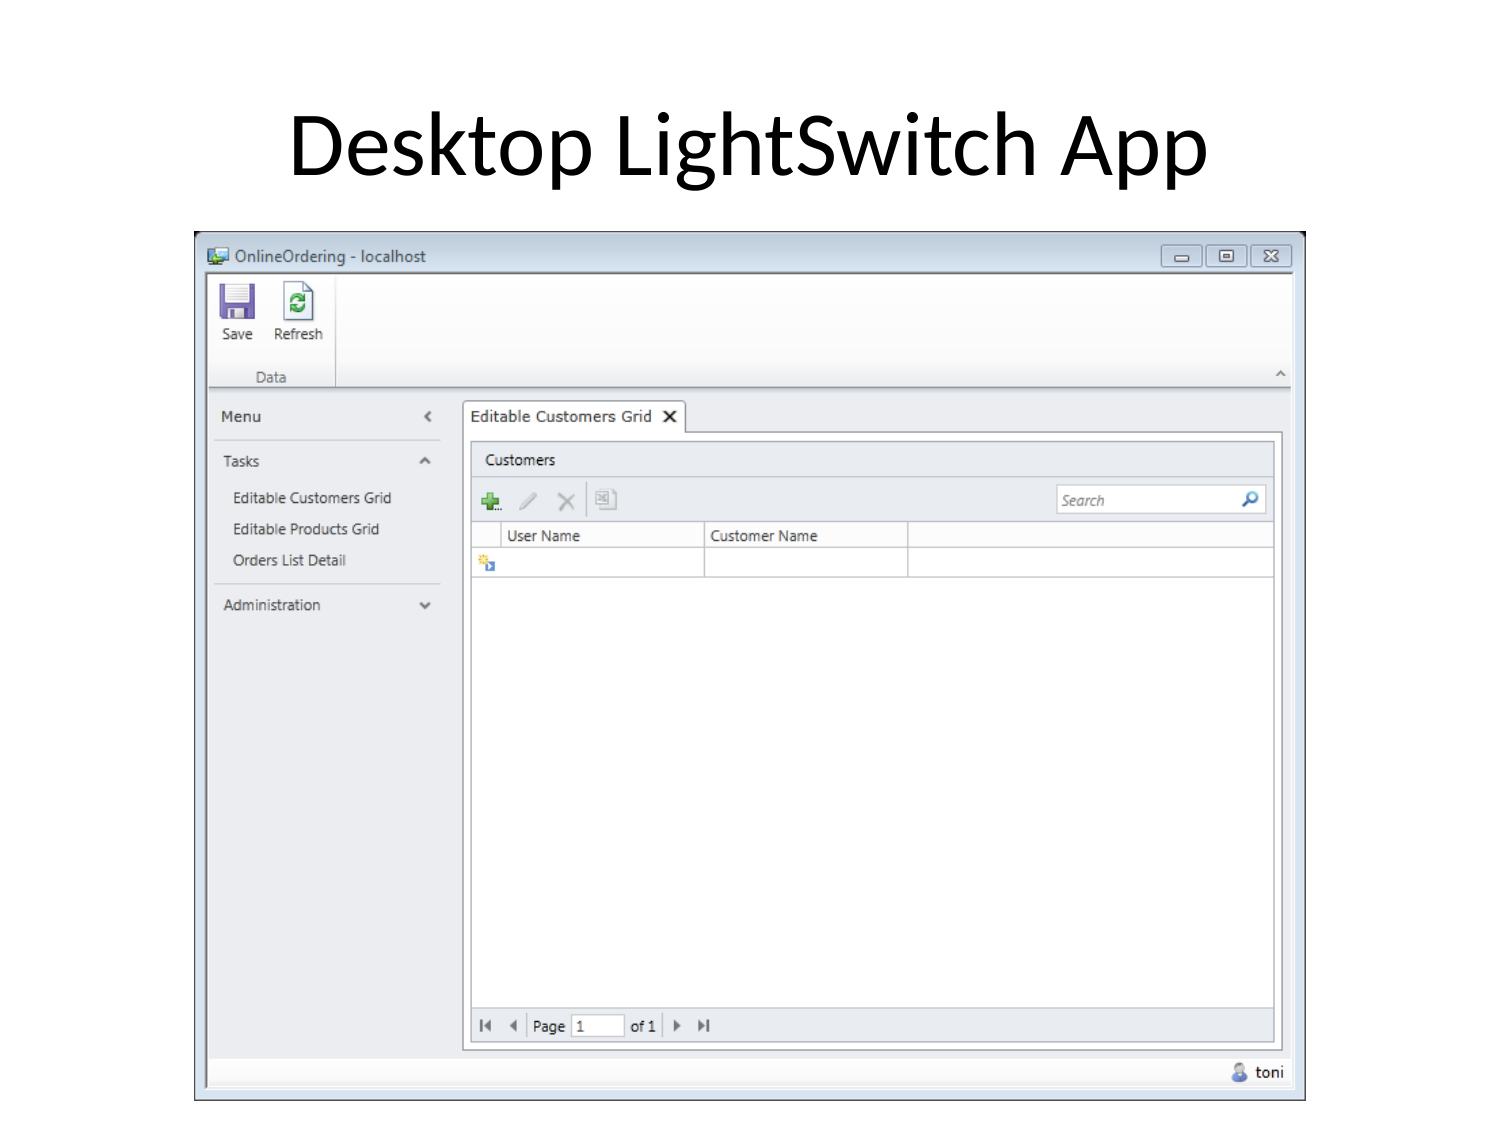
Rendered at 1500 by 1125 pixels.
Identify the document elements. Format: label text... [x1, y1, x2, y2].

title Desktop LightSwitch App [75, 45, 1425, 233]
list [194, 231, 1306, 1102]
